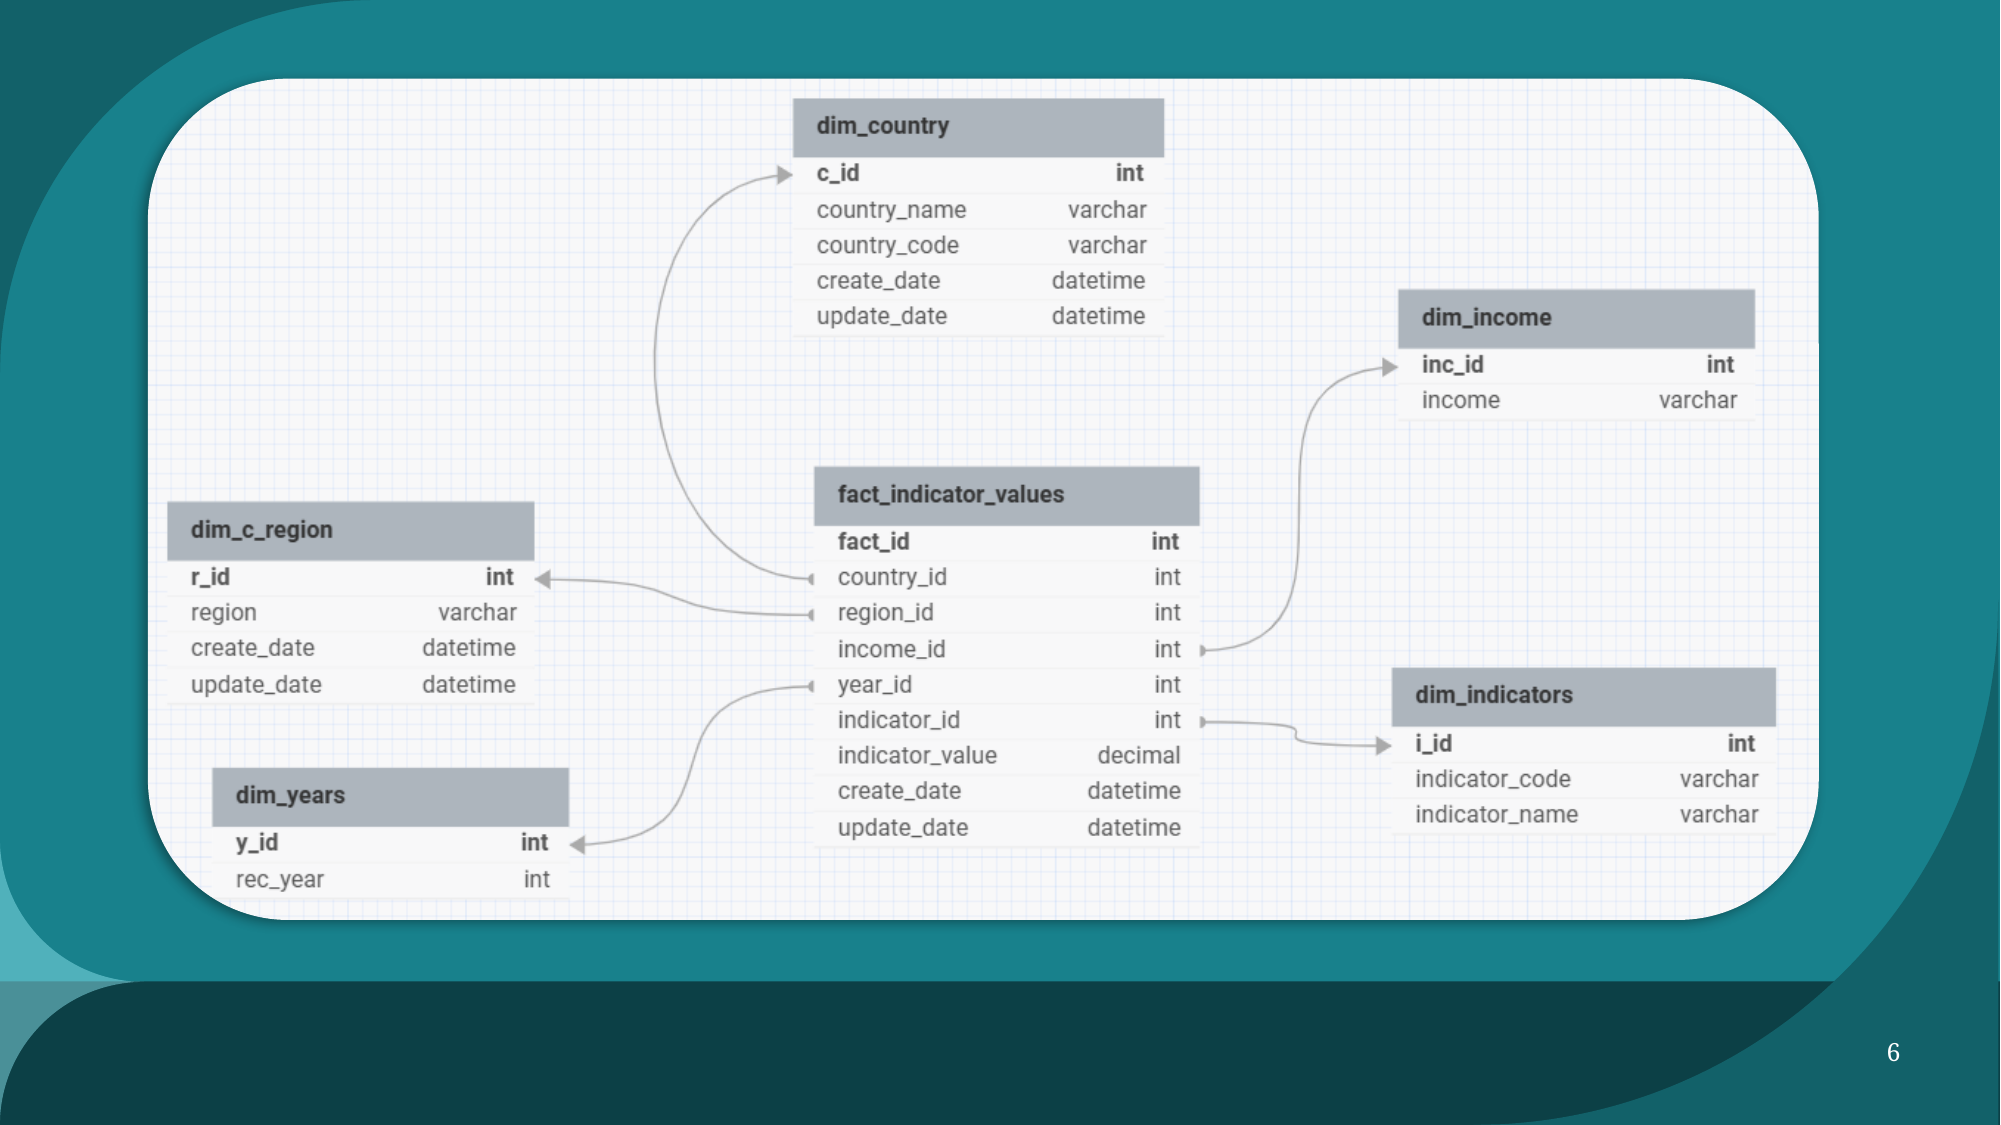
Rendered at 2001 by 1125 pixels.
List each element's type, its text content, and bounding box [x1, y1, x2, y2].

slide_number 6 [1787, 981, 2000, 1125]
picture [147, 78, 1819, 920]
